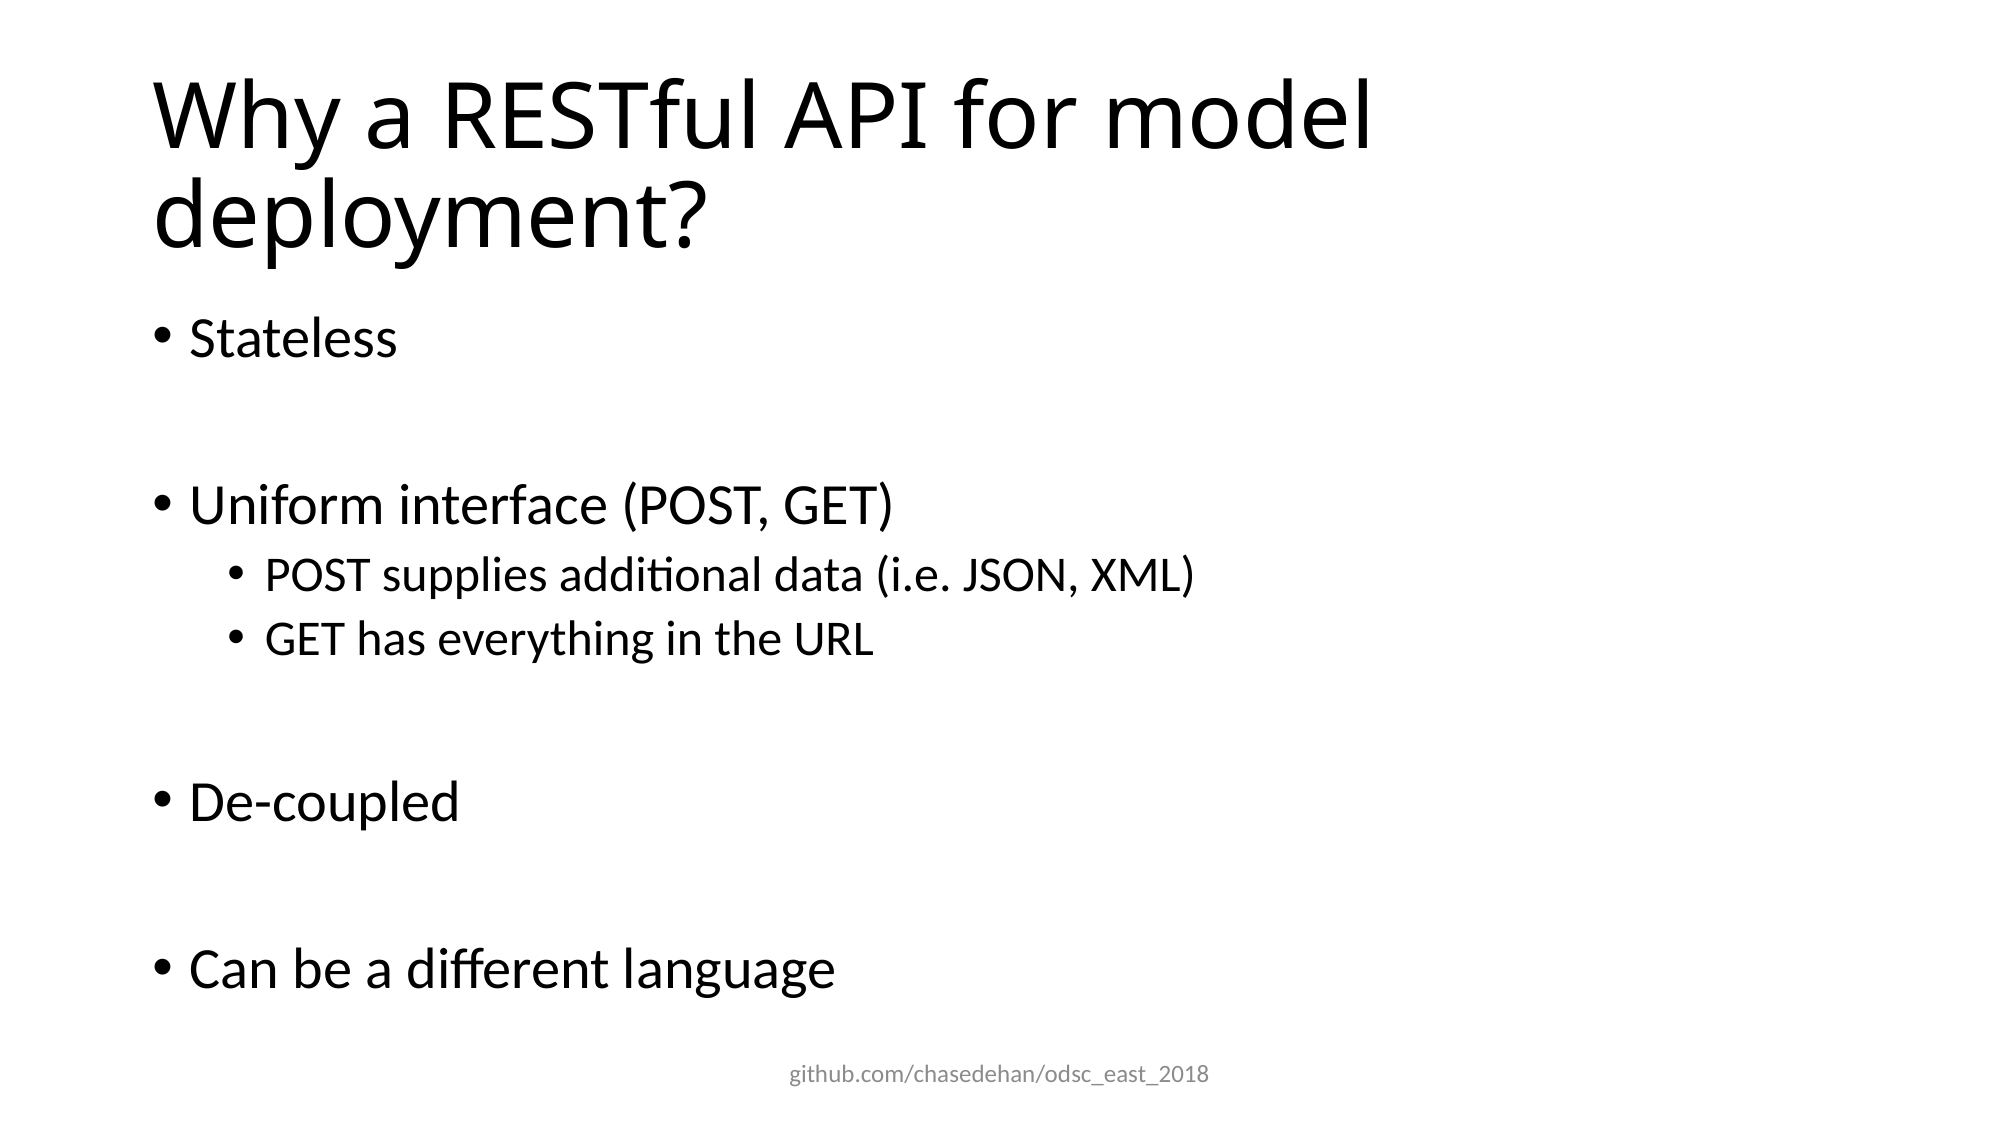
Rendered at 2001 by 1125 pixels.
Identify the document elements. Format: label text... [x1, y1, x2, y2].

footer github.com/chasedehan/odsc_east_2018 [662, 1042, 1338, 1103]
title Why a RESTful API for model deployment? [137, 59, 1863, 278]
list Stateless Uniform interface (POST, GET) POST supplies additional data (i.e. JSON, XML) GET has everything in the URL De-coupled Can be a different language [137, 299, 1863, 1014]
